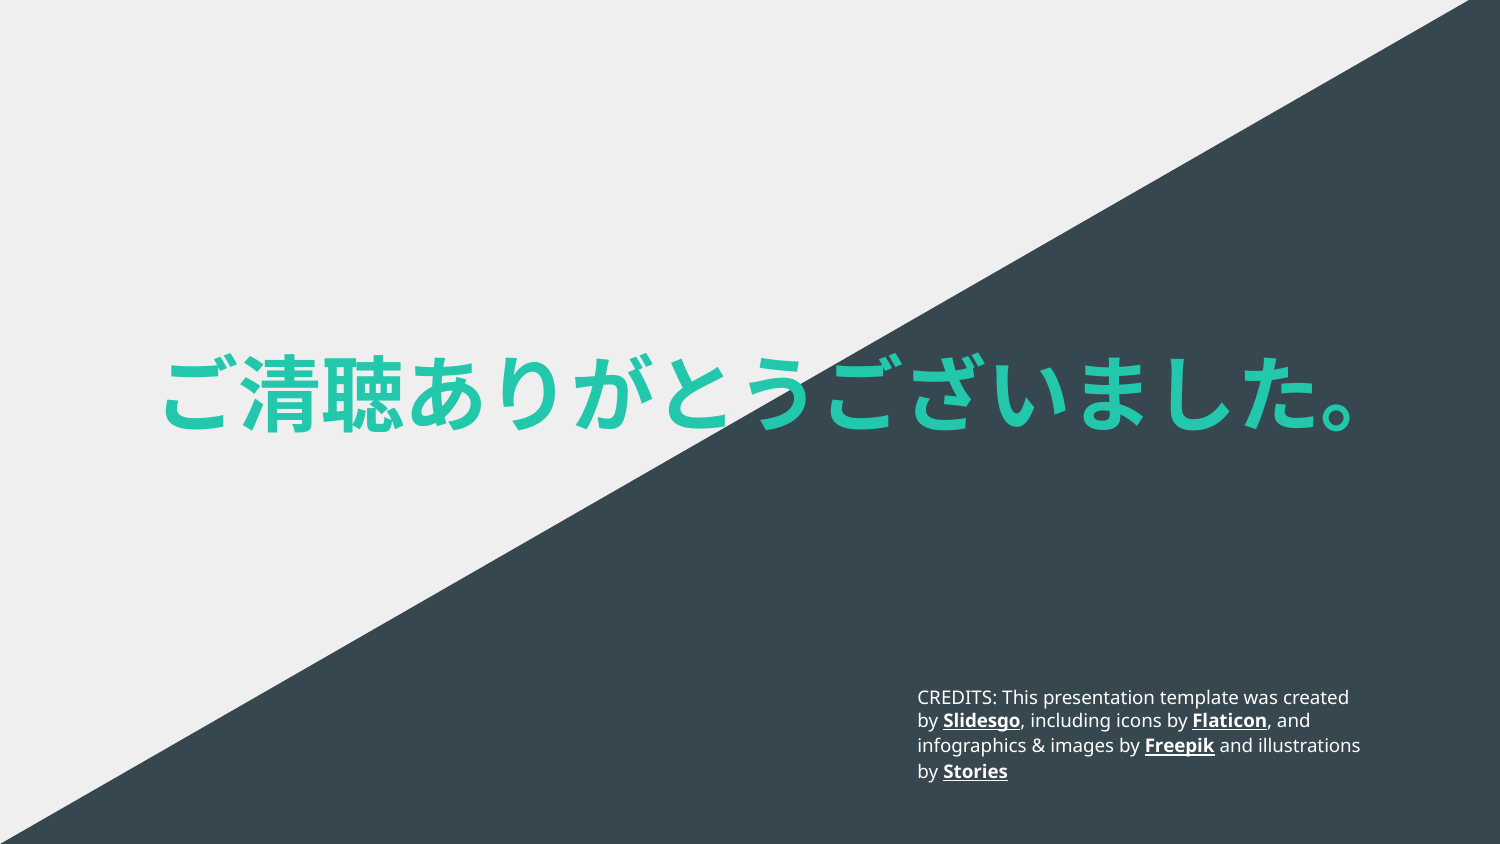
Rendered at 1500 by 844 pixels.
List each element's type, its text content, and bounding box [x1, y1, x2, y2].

title ご清聴ありがとうございました。 [140, 323, 1500, 457]
